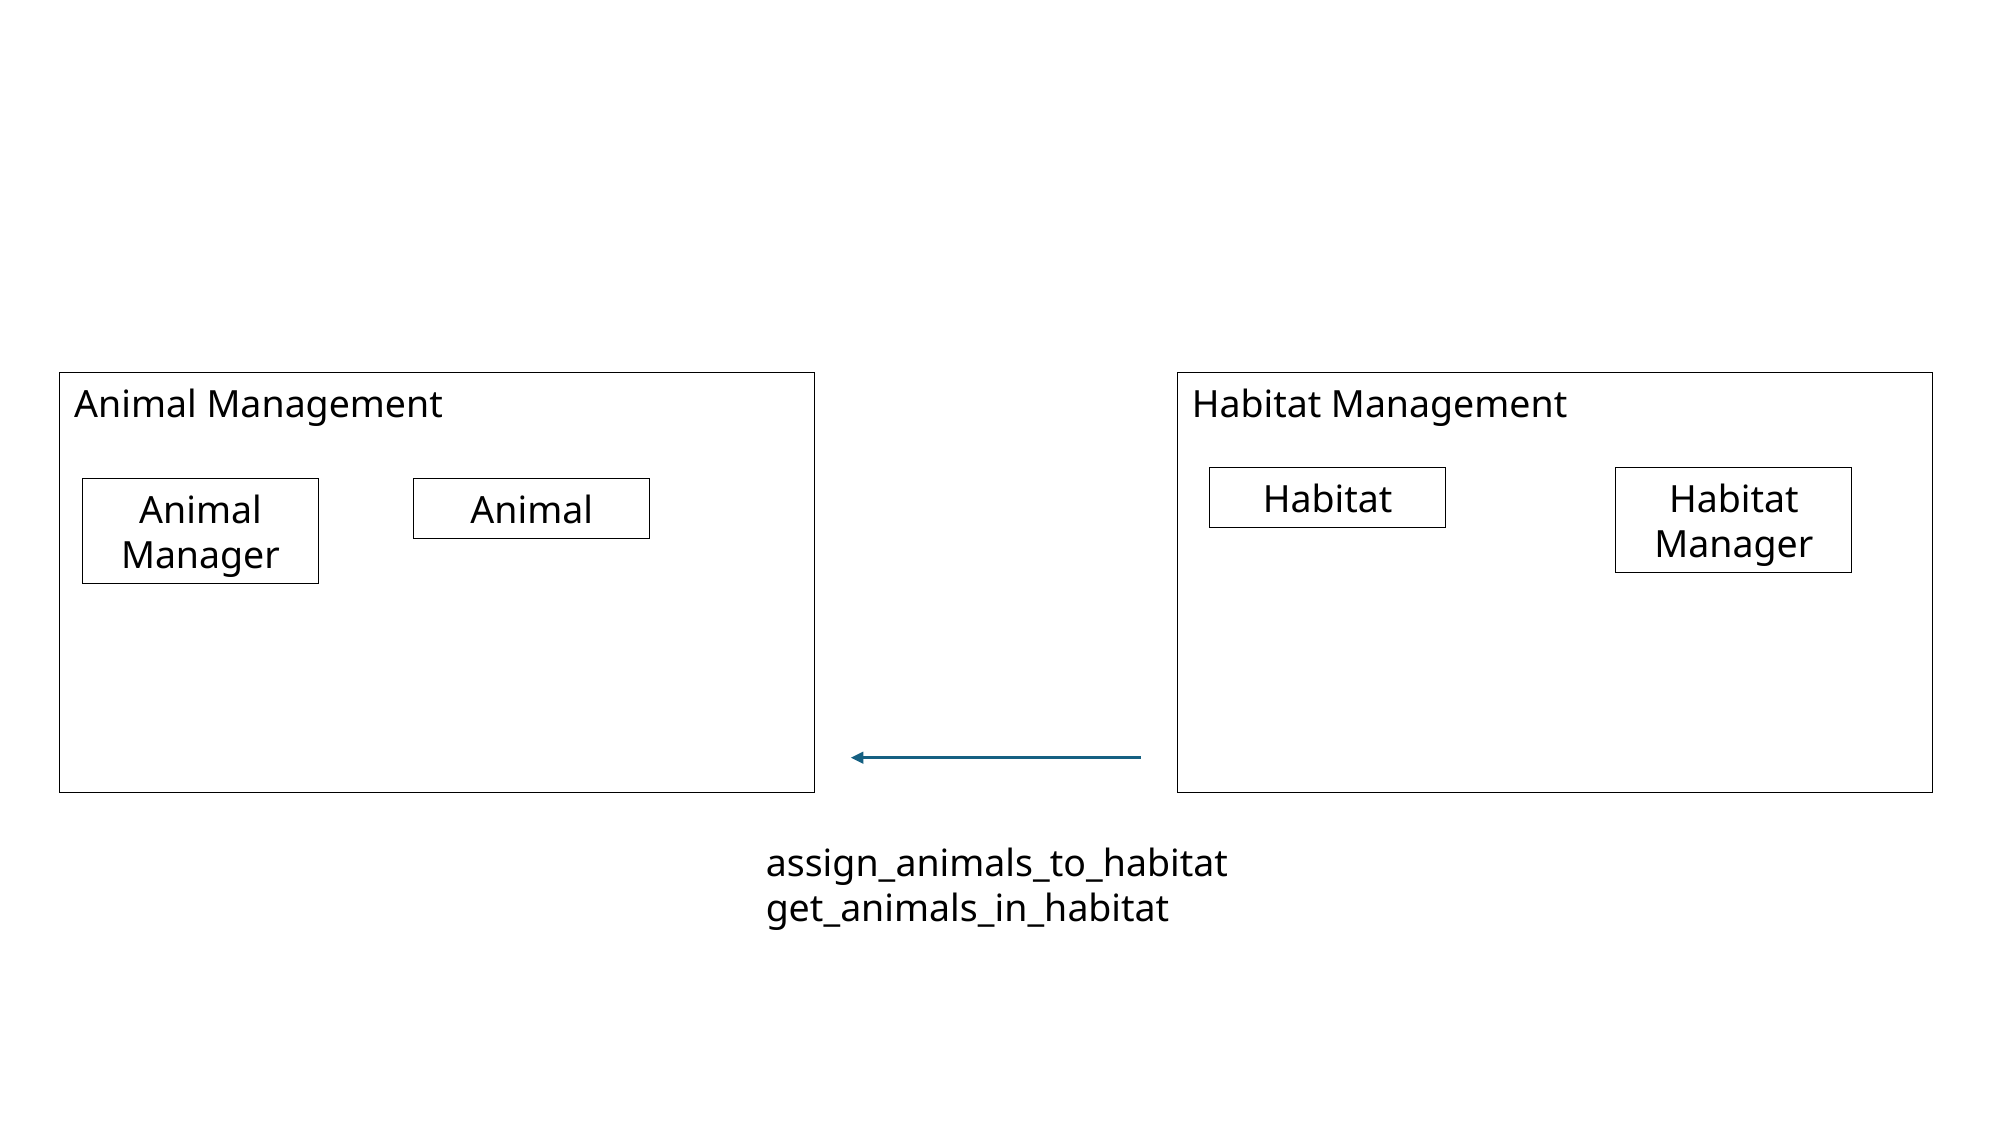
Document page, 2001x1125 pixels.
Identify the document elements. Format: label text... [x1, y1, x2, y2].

text_box assign_animals_to_habitat get_animals_in_habitat [751, 831, 1243, 937]
text_box Habitat [1209, 467, 1446, 528]
text_box Animal [413, 478, 650, 539]
text_box Habitat Management [1177, 372, 1933, 793]
text_box Animal Manager [82, 478, 319, 584]
text_box Habitat Manager [1615, 467, 1852, 573]
text_box Animal Management [59, 372, 815, 793]
